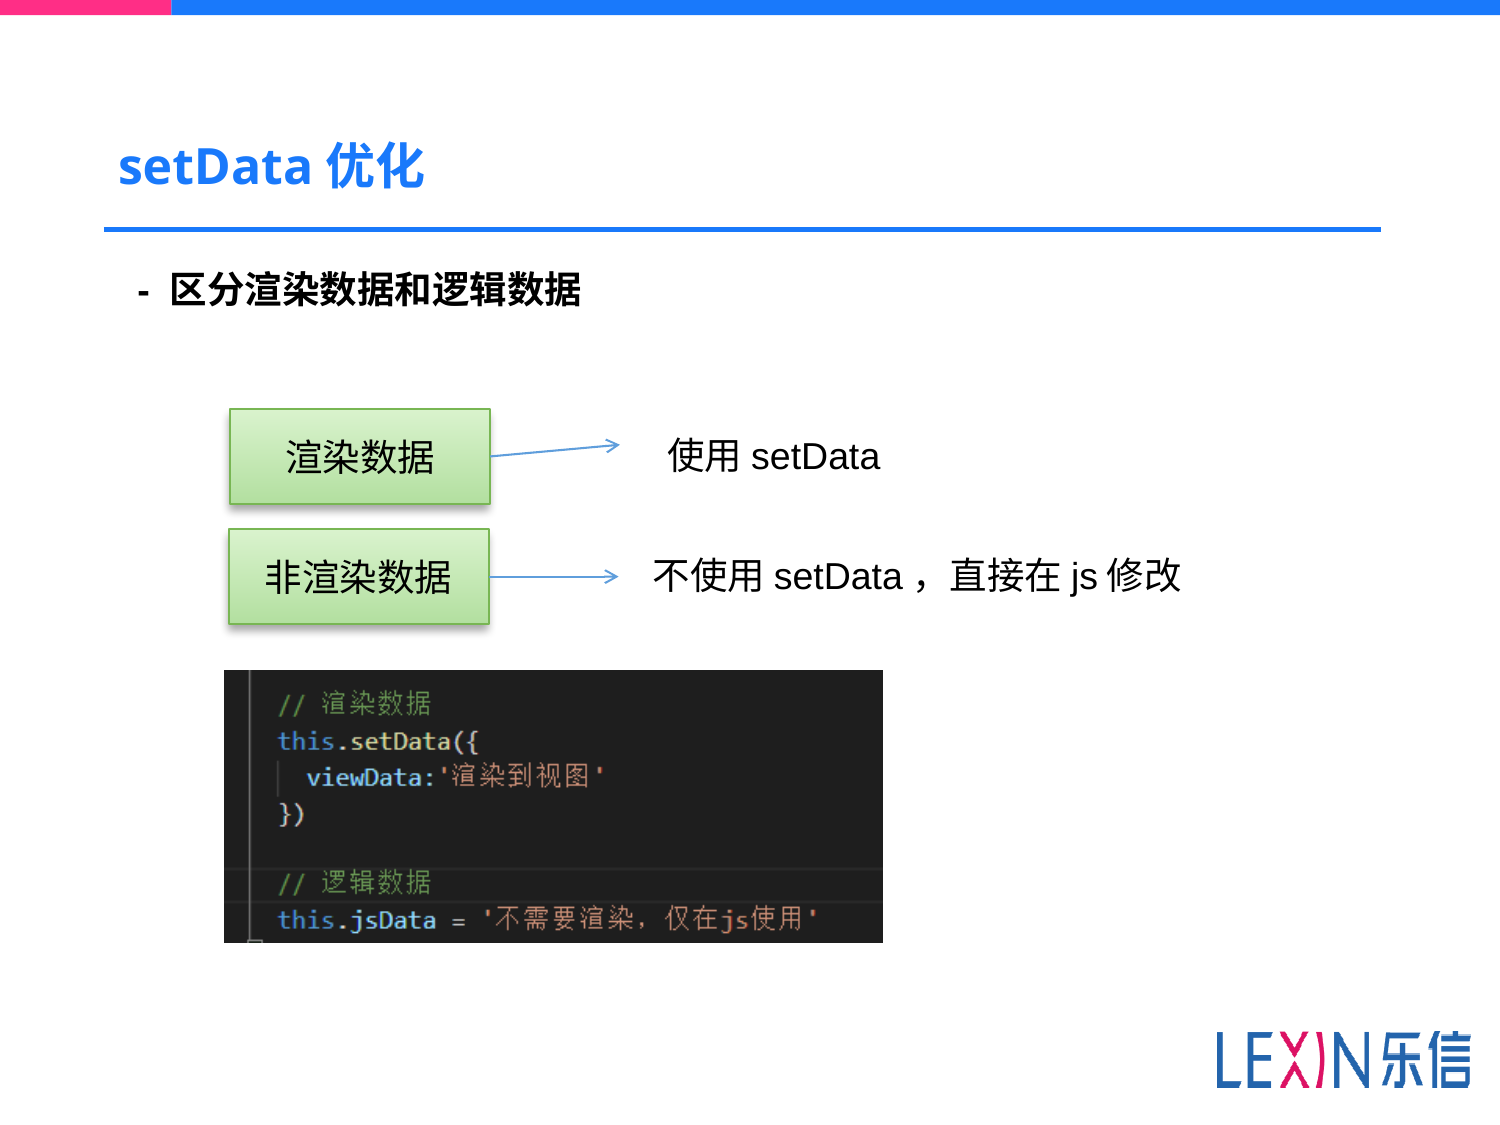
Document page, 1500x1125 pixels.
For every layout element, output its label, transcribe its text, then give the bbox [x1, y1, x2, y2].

text_box 不使用setData，直接在js修改 [637, 544, 1197, 605]
text_box - 区分渲染数据和逻辑数据 [122, 258, 597, 319]
text_box 使用setData [652, 424, 895, 485]
text_box 非渲染数据 [228, 528, 490, 625]
text_box 渲染数据 [229, 408, 491, 505]
title setData优化 [103, 59, 1397, 278]
picture [1217, 1031, 1471, 1088]
picture [224, 670, 883, 944]
